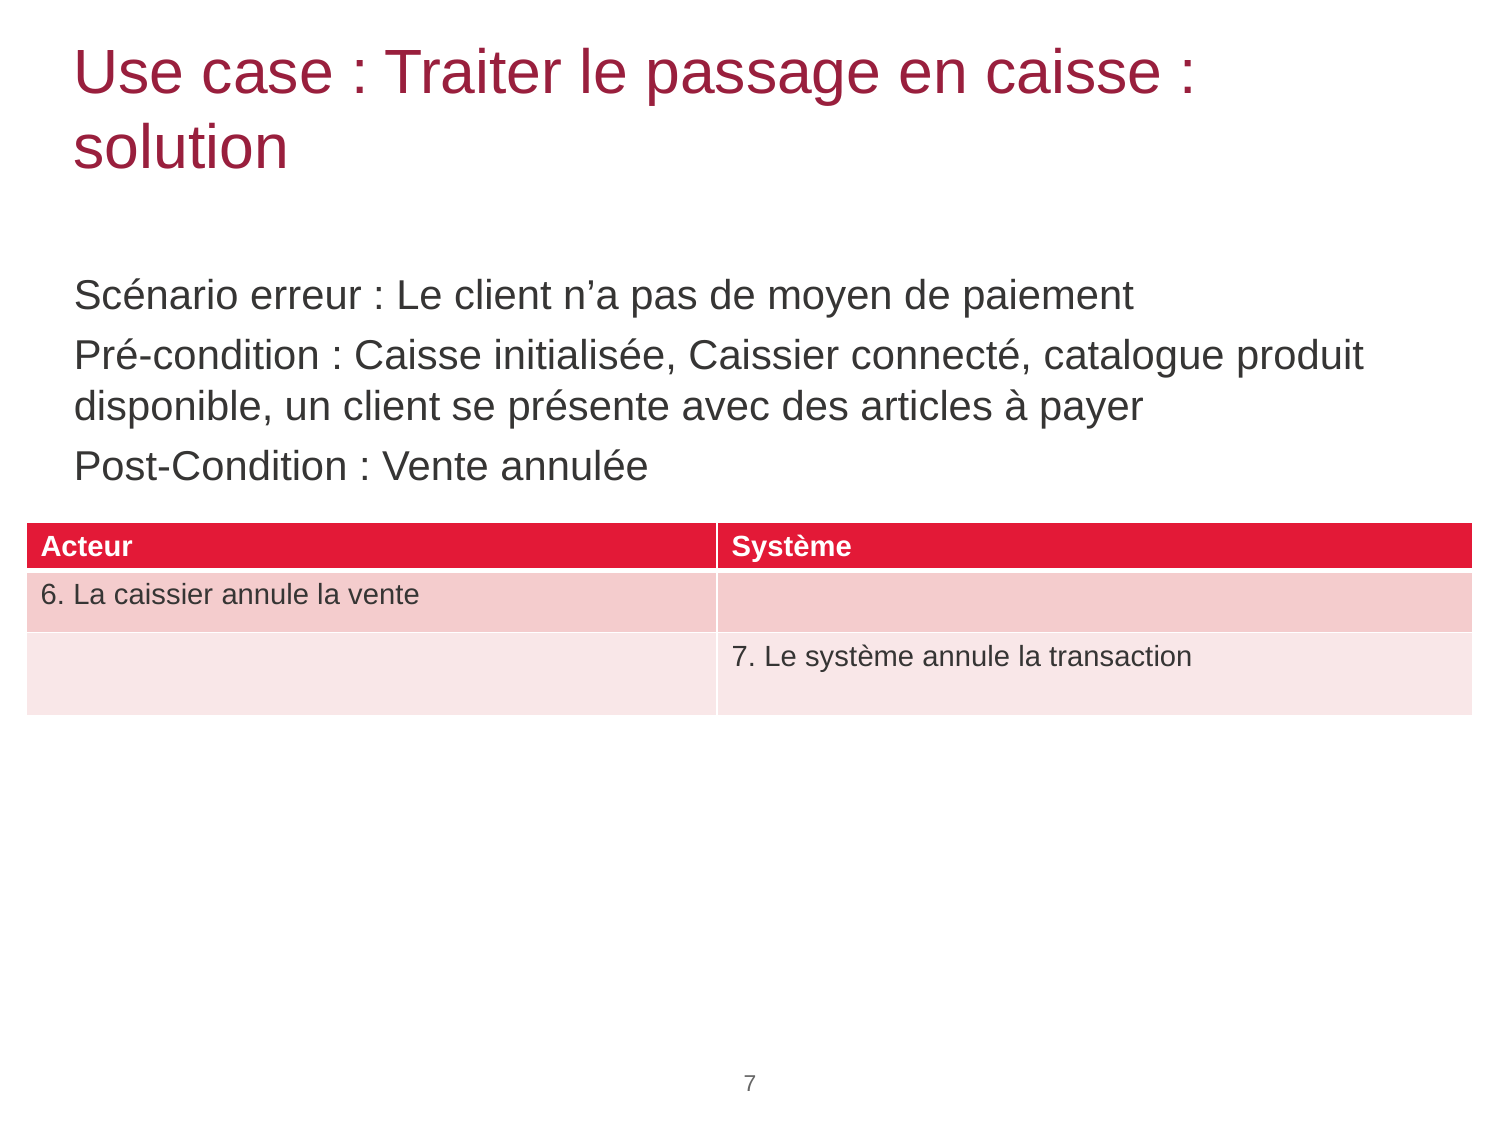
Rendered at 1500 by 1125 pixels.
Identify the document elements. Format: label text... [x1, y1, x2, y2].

table_cell [718, 573, 1472, 632]
table_cell 7. Le système annule la transaction [718, 633, 1472, 715]
table_cell [27, 633, 716, 715]
list Scénario erreur : Le client n’a pas de moyen de paiement Pré-condition : Caisse initialisée, Caissier connecté, catalogue produit disponible, un client se présente avec des articles à payer Post-Condition : Vente annulée [73, 207, 1447, 498]
table_cell 6. La caissier annule la vente [27, 573, 716, 632]
table_header Acteur [27, 523, 716, 568]
slide_number 7 [686, 1068, 814, 1109]
title Use case : Traiter le passage en caisse : solution [73, 30, 1425, 182]
table_header Système [718, 523, 1472, 568]
